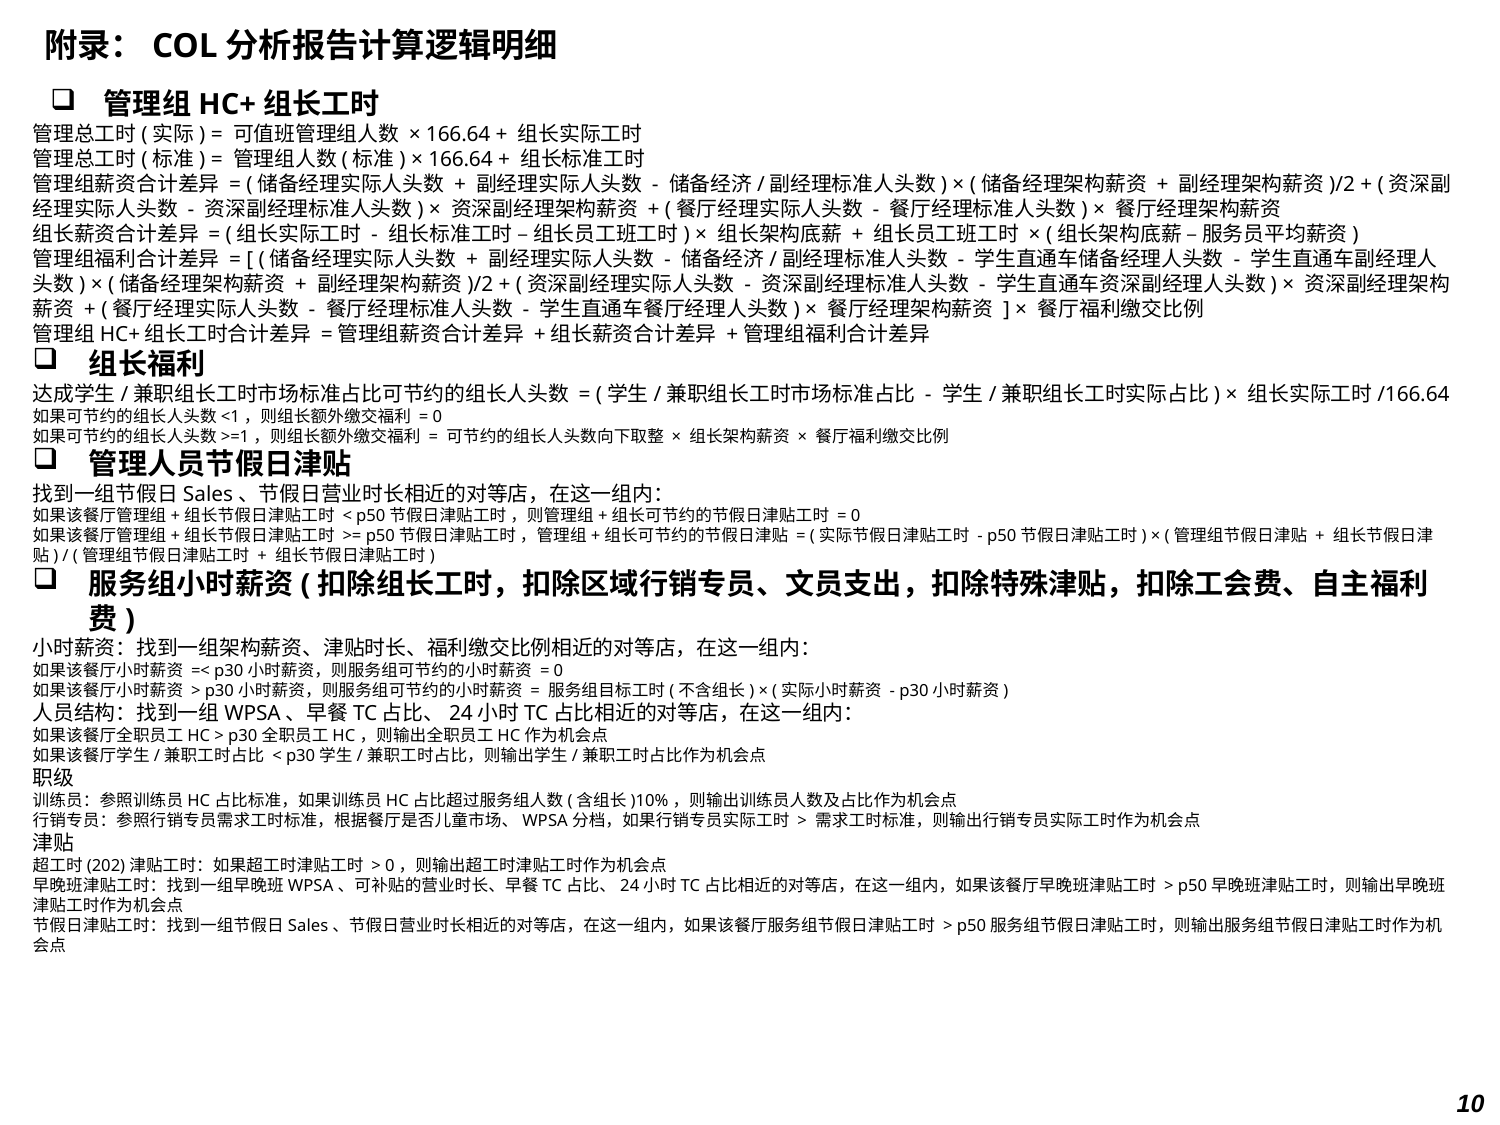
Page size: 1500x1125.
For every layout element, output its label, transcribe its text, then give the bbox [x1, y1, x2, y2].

title 附录：COL分析报告计算逻辑明细 [29, 9, 1380, 79]
list 管理组HC+组长工时 管理总工时(实际) = 可值班管理组人数 × 166.64 + 组长实际工时 管理总工时(标准) = 管理组人数(标准) × 166.64 + 组长标准工时 管理组薪资合计差异 = (储备经理实际人头数 + 副经理实际人头数 - 储备经济/副经理标准人头数) × (储备经理架构薪资 + 副经理架构薪资)/2 + (资深副经理实际人头数 - 资深副经理标准人头数) × 资深副经理架构薪资 + (餐厅经理实际人头数 - 餐厅经理标准人头数) × 餐厅经理架构薪资 组长薪资合计差异 = (组长实际工时 - 组长标准工时 – 组长员工班工时) × 组长架构底薪 + 组长员工班工时 × (组长架构底薪 – 服务员平均薪资) 管理组福利合计差异 = [ (储备经理实际人头数 + 副经理实际人头数 - 储备经济/副经理标准人头数 - 学生直通车储备经理人头数 - 学生直通车副经理人头数) × (储备经理架构薪资 + 副经理架构薪资)/2 + (资深副经理实际人头数 - 资深副经理标准人头数 - 学生直通车资深副经理人头数) × 资深副经理架构薪资 + (餐厅经理实际人头数 - 餐厅经理标准人头数 - 学生直通车餐厅经理人头数) × 餐厅经理架构薪资 ] × 餐厅福利缴交比例 管理组HC+组长工时合计差异 =管理组薪资合计差异 +组长薪资合计差异 +管理组福利合计差异 组长福利 达成学生/兼职组长工时市场标准占比可节约的组长人头数 = (学生/兼职组长工时市场标准占比 - 学生/兼职组长工时实际占比) × 组长实际工时/166.64 如果可节约的组长人头数<1，则组长额外缴交福利 = 0 如果可节约的组长人头数>=1，则组长额外缴交福利 = 可节约的组长人头数向下取整 × 组长架构薪资 × 餐厅福利缴交比例 管理人员节假日津贴 找到一组节假日Sales、节假日营业时长相近的对等店，在这一组内： 如果该餐厅管理组+组长节假日津贴工时 < p50节假日津贴工时 ，则管理组+组长可节约的节假日津贴工时 = 0 如果该餐厅管理组+组长节假日津贴工时 >= p50节假日津贴工时 ，管理组+组长可节约的节假日津贴 = (实际节假日津贴工时 - p50节假日津贴工时) × (管理组节假日津贴 + 组长节假日津贴) / (管理组节假日津贴工时 + 组长节假日津贴工时) 服务组小时薪资(扣除组长工时，扣除区域行销专员、文员支出，扣除特殊津贴，扣除工会费、自主福利费) 小时薪资：找到一组架构薪资、津贴时长、福利缴交比例相近的对等店，在这一组内： 如果该餐厅小时薪资 =< p30小时薪资，则服务组可节约的小时薪资 = 0 如果该餐厅小时薪资 > p30小时薪资，则服务组可节约的小时薪资 = 服务组目标工时(不含组长) × (实际小时薪资 - p30小时薪资) 人员结构：找到一组WPSA、早餐TC占比、24小时TC占比相近的对等店，在这一组内： 如果该餐厅全职员工HC > p30全职员工HC，则输出全职员工HC作为机会点 如果该餐厅学生/兼职工时占比 < p30学生/兼职工时占比，则输出学生/兼职工时占比作为机会点 职级 训练员：参照训练员HC占比标准，如果训练员HC占比超过服务组人数(含组长)10%，则输出训练员人数及占比作为机会点 行销专员：参照行销专员需求工时标准，根据餐厅是否儿童市场、WPSA分档，如果行销专员实际工时 > 需求工时标准，则输出行销专员实际工时作为机会点 津贴 超工时(202)津贴工时：如果超工时津贴工时 > 0，则输出超工时津贴工时作为机会点 早晚班津贴工时：找到一组早晚班WPSA、可补贴的营业时长、早餐TC占比、24小时TC占比相近的对等店，在这一组内，如果该餐厅早晚班津贴工时 > p50早晚班津贴工时，则输出早晚班津贴工时作为机会点 节假日津贴工时：找到一组节假日Sales、节假日营业时长相近的对等店，在这一组内，如果该餐厅服务组节假日津贴工时 > p50服务组节假日津贴工时，则输出服务组节假日津贴工时作为机会点 [17, 78, 1471, 1125]
